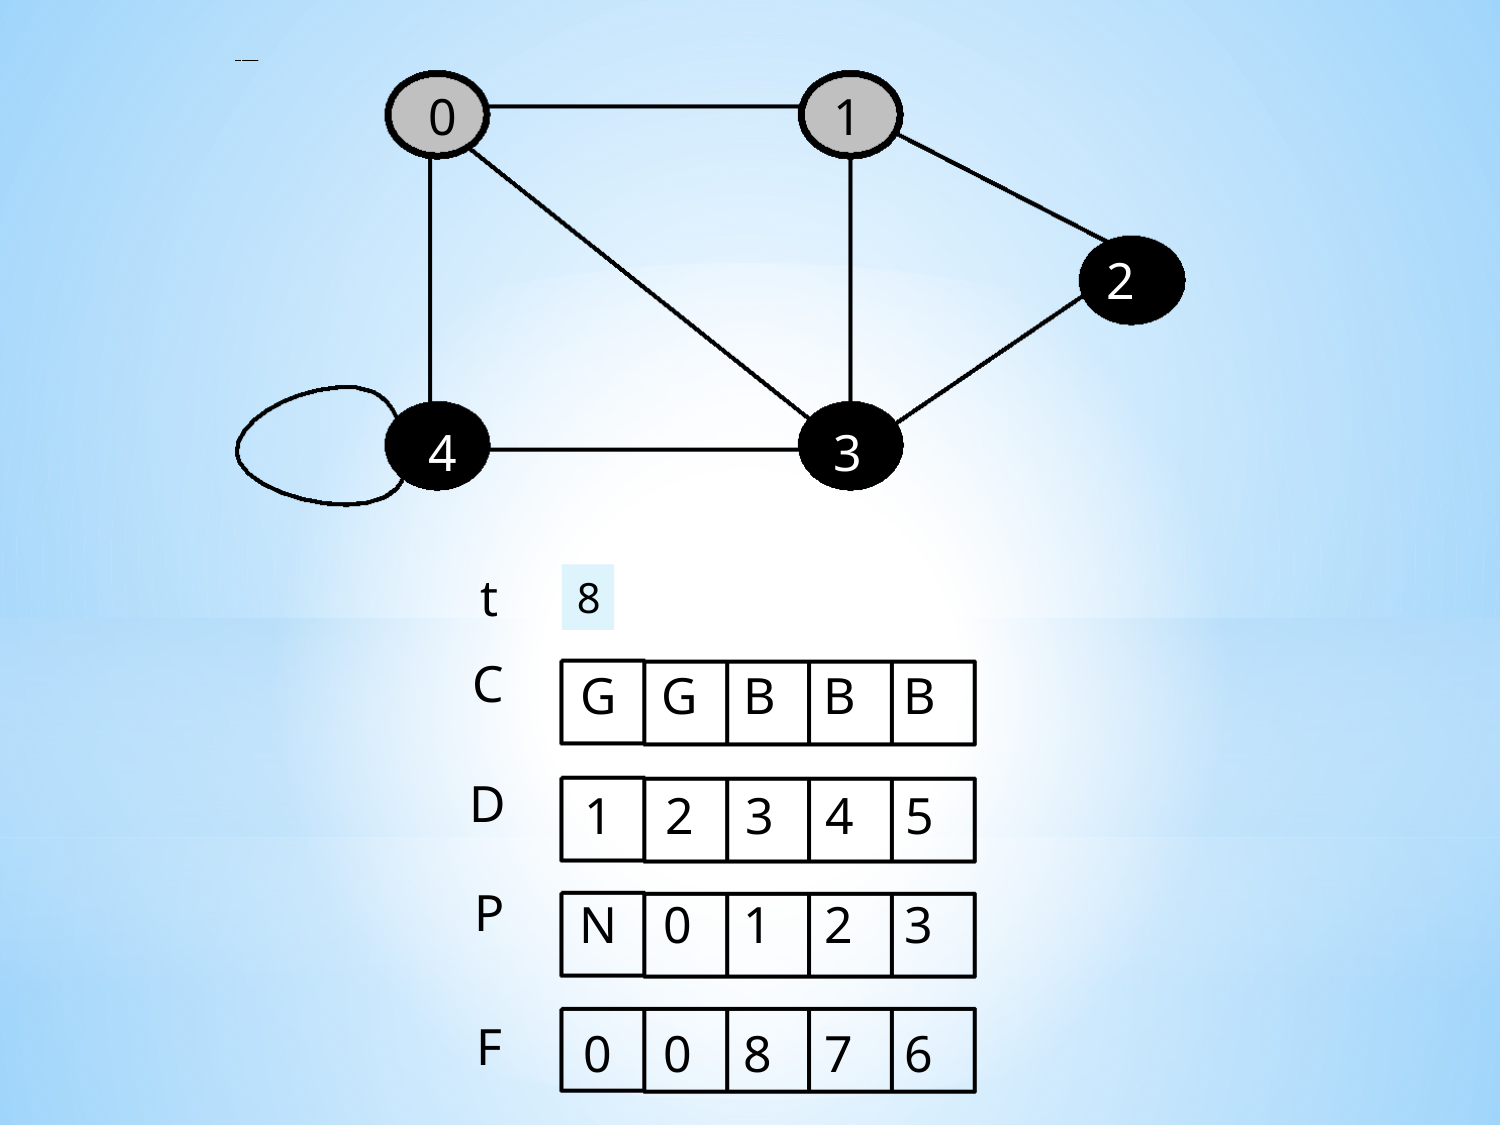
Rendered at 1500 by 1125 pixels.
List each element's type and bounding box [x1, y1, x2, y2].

list [229, 59, 1189, 1125]
